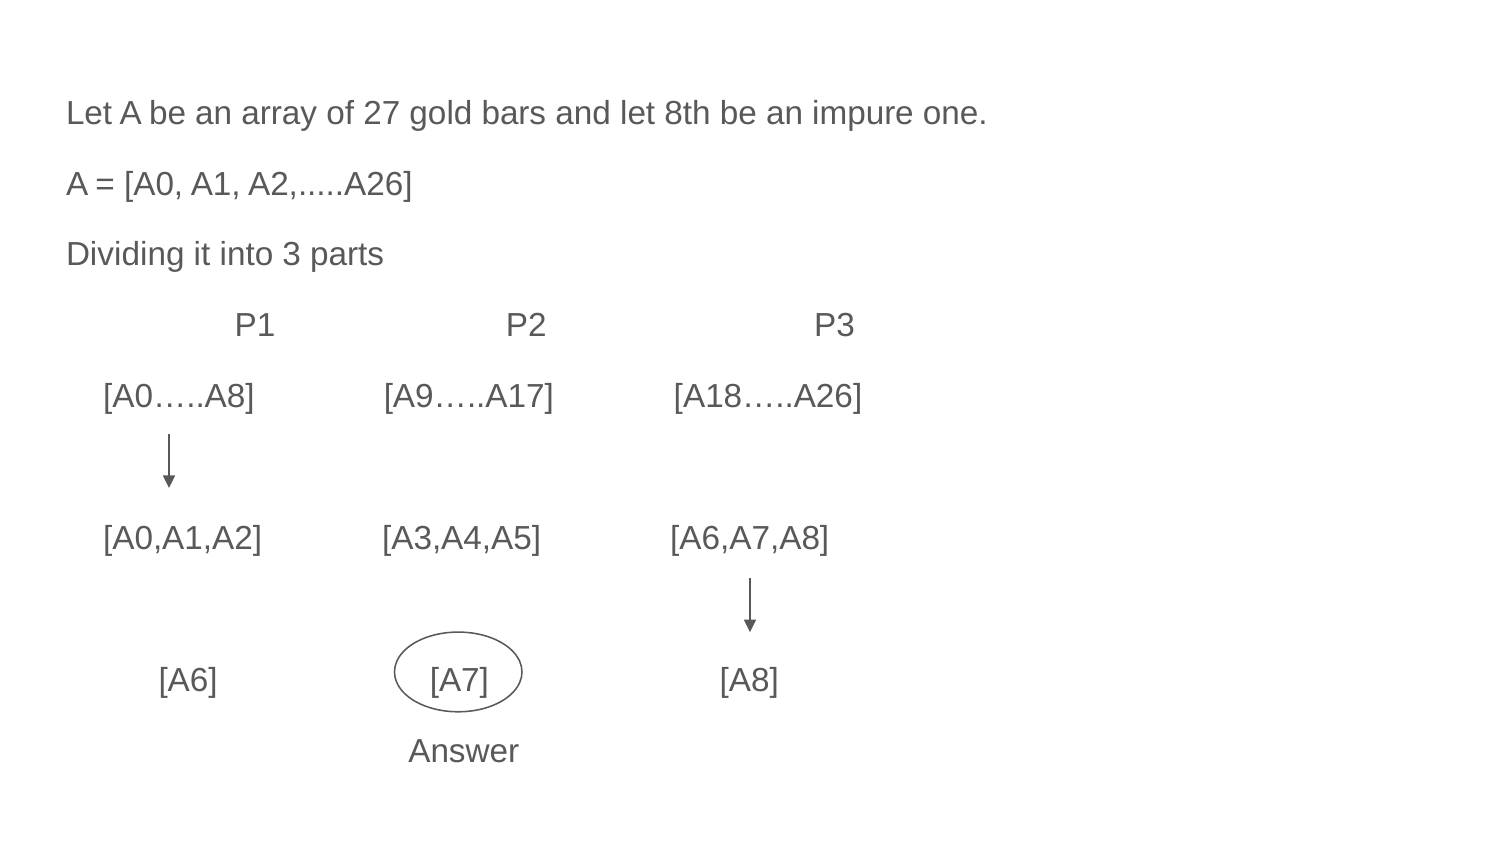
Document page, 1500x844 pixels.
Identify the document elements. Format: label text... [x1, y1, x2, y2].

text_box [394, 632, 522, 712]
text_box [342, 625, 416, 691]
list Let A be an array of 27 gold bars and let 8th be an impure one. A = [A0, A1, A2,.....A26] Dividing it into 3 parts P1 P2 P3 [A0…..A8] [A9…..A17] [A18…..A26] [A0,A1,A2] [A3,A4,A5] [A6,A7,A8] [A6] [A7] [A8] Answer [51, 69, 1449, 779]
